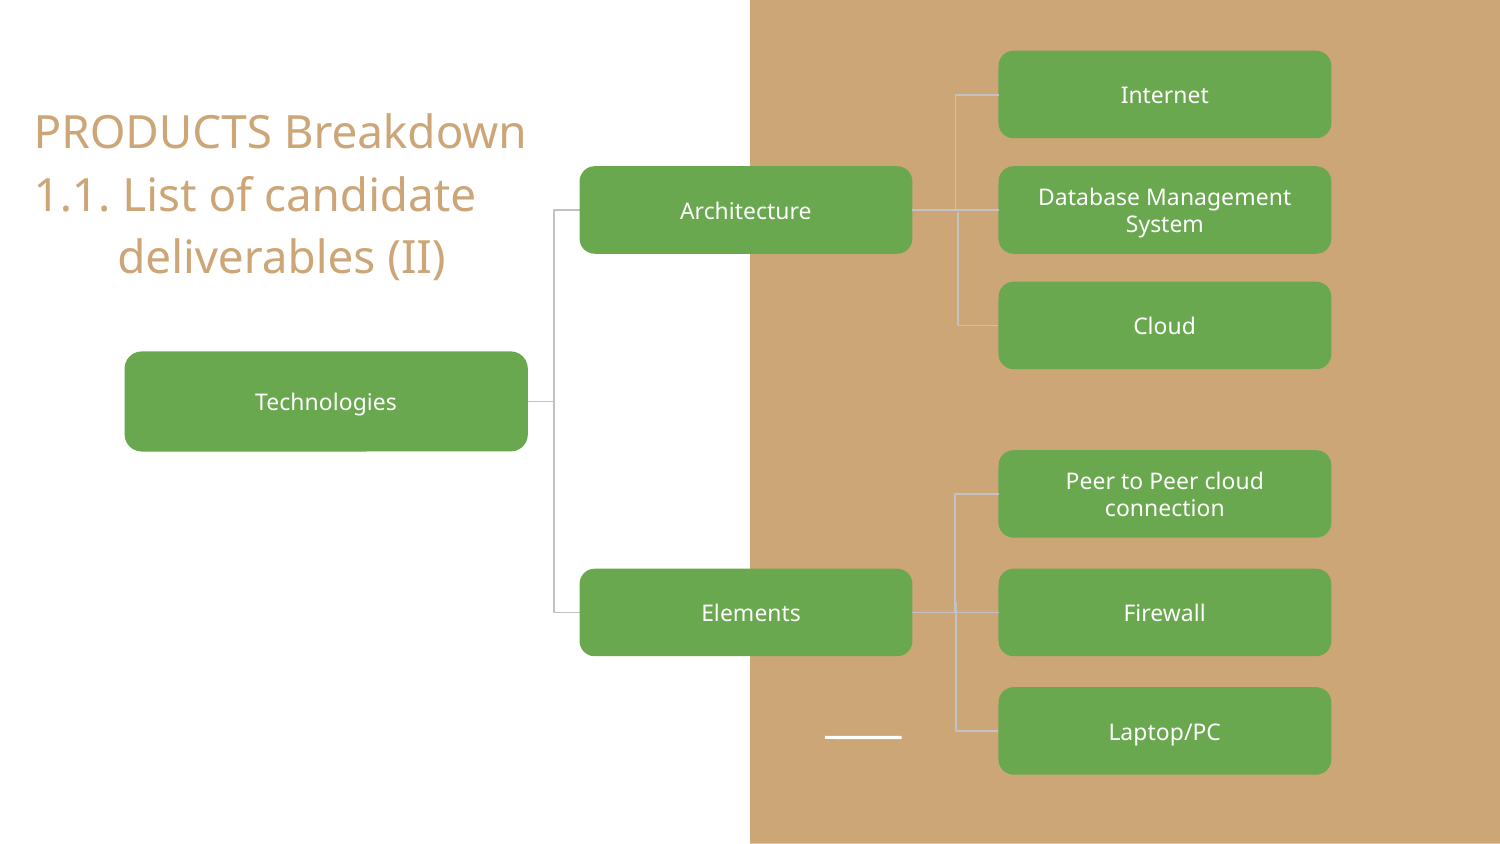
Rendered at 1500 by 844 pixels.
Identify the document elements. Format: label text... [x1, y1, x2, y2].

text_box Cloud [999, 282, 1331, 369]
text_box Technologies [125, 352, 528, 451]
text_box Firewall [999, 569, 1331, 656]
text_box Elements [580, 569, 912, 656]
text_box Laptop/PC [999, 687, 1331, 774]
text_box Peer to Peer cloud connection [999, 450, 1331, 537]
text_box PRODUCTS Breakdown 1.1. List of candidate deliverables (II) [18, 10, 661, 303]
text_box Internet [999, 51, 1331, 138]
text_box Architecture [580, 166, 912, 253]
text_box Database Management System [999, 166, 1331, 253]
